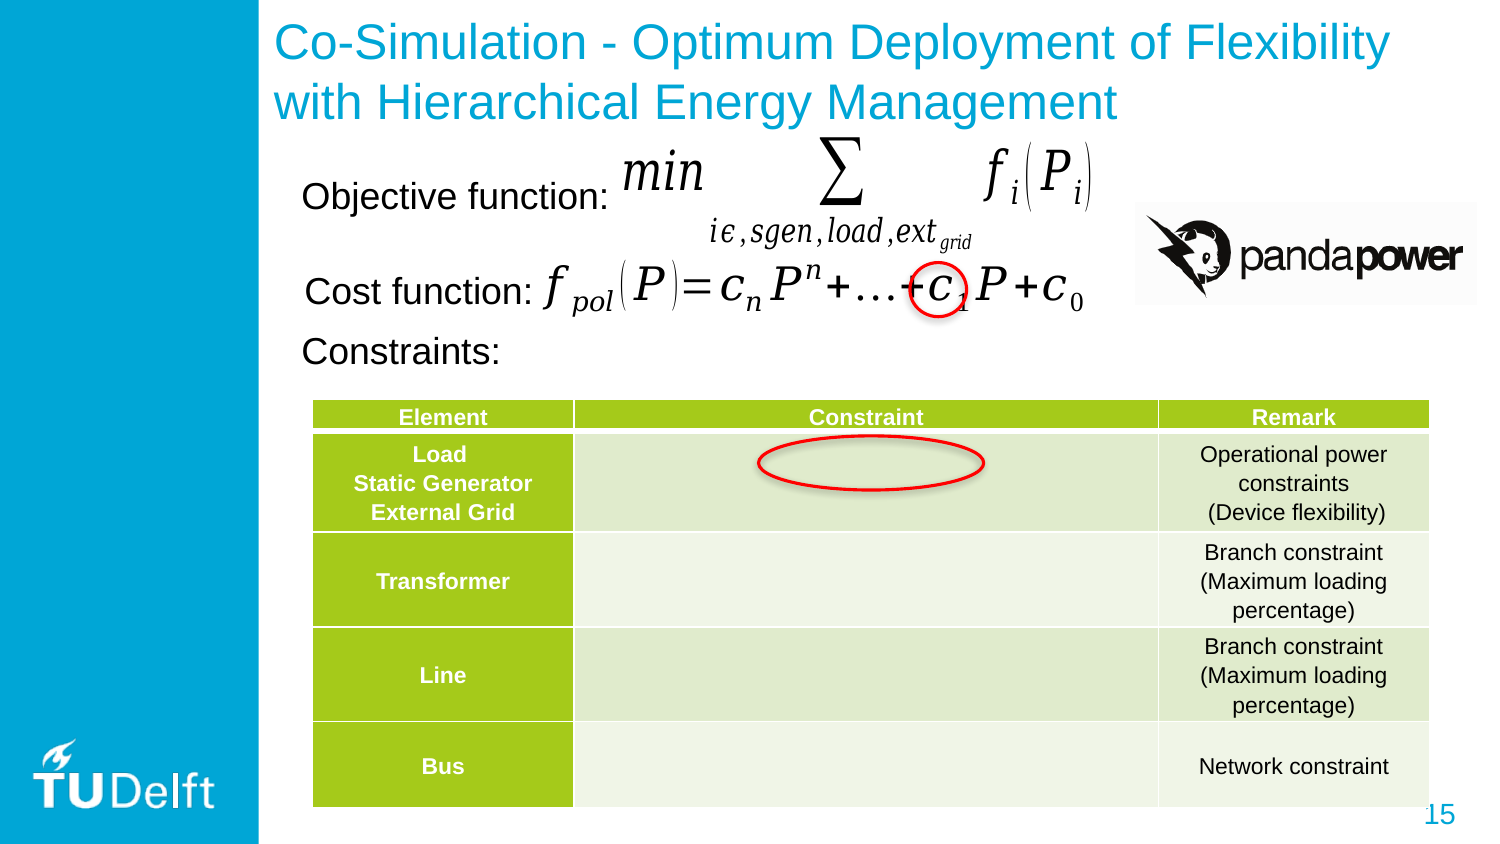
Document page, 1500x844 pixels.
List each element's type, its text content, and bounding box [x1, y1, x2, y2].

text_box Cost function: [289, 259, 1425, 319]
text_box Objective function: [286, 164, 1397, 225]
picture [1135, 201, 1477, 305]
title Co-Simulation - Optimum Deployment of Flexibility with Hierarchical Energy Management [258, 0, 1425, 140]
text_box [909, 261, 968, 318]
text_box [757, 435, 985, 491]
text_box Constraints: [286, 319, 525, 380]
